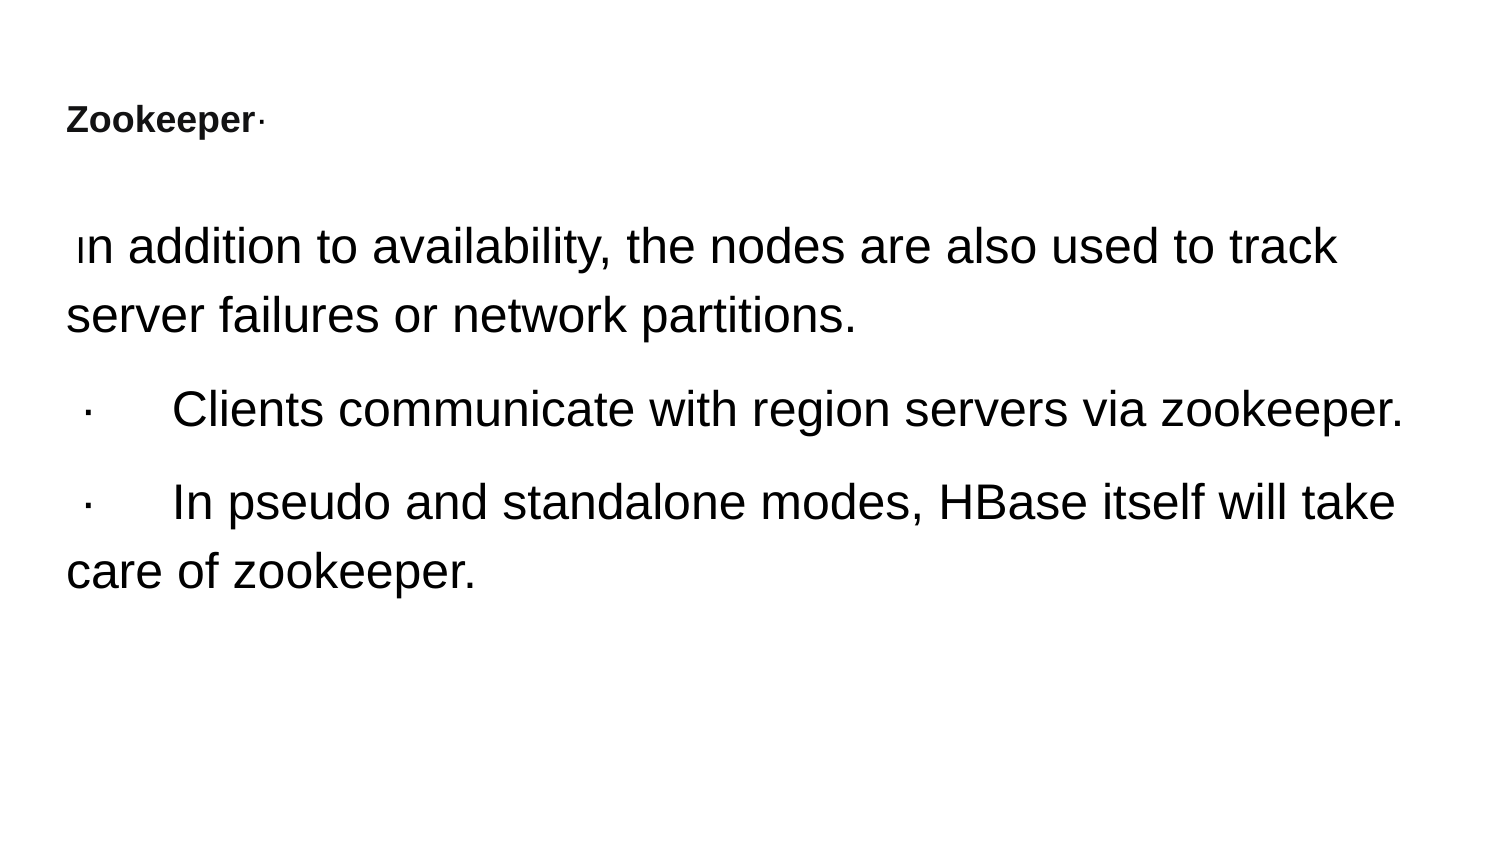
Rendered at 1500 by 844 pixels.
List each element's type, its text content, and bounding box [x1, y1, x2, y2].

title Zookeeper· [51, 72, 1449, 167]
list In addition to availability, the nodes are also used to track server failures or network partitions. · Clients communicate with region servers via zookeeper. · In pseudo and standalone modes, HBase itself will take care of zookeeper. [51, 189, 1449, 750]
